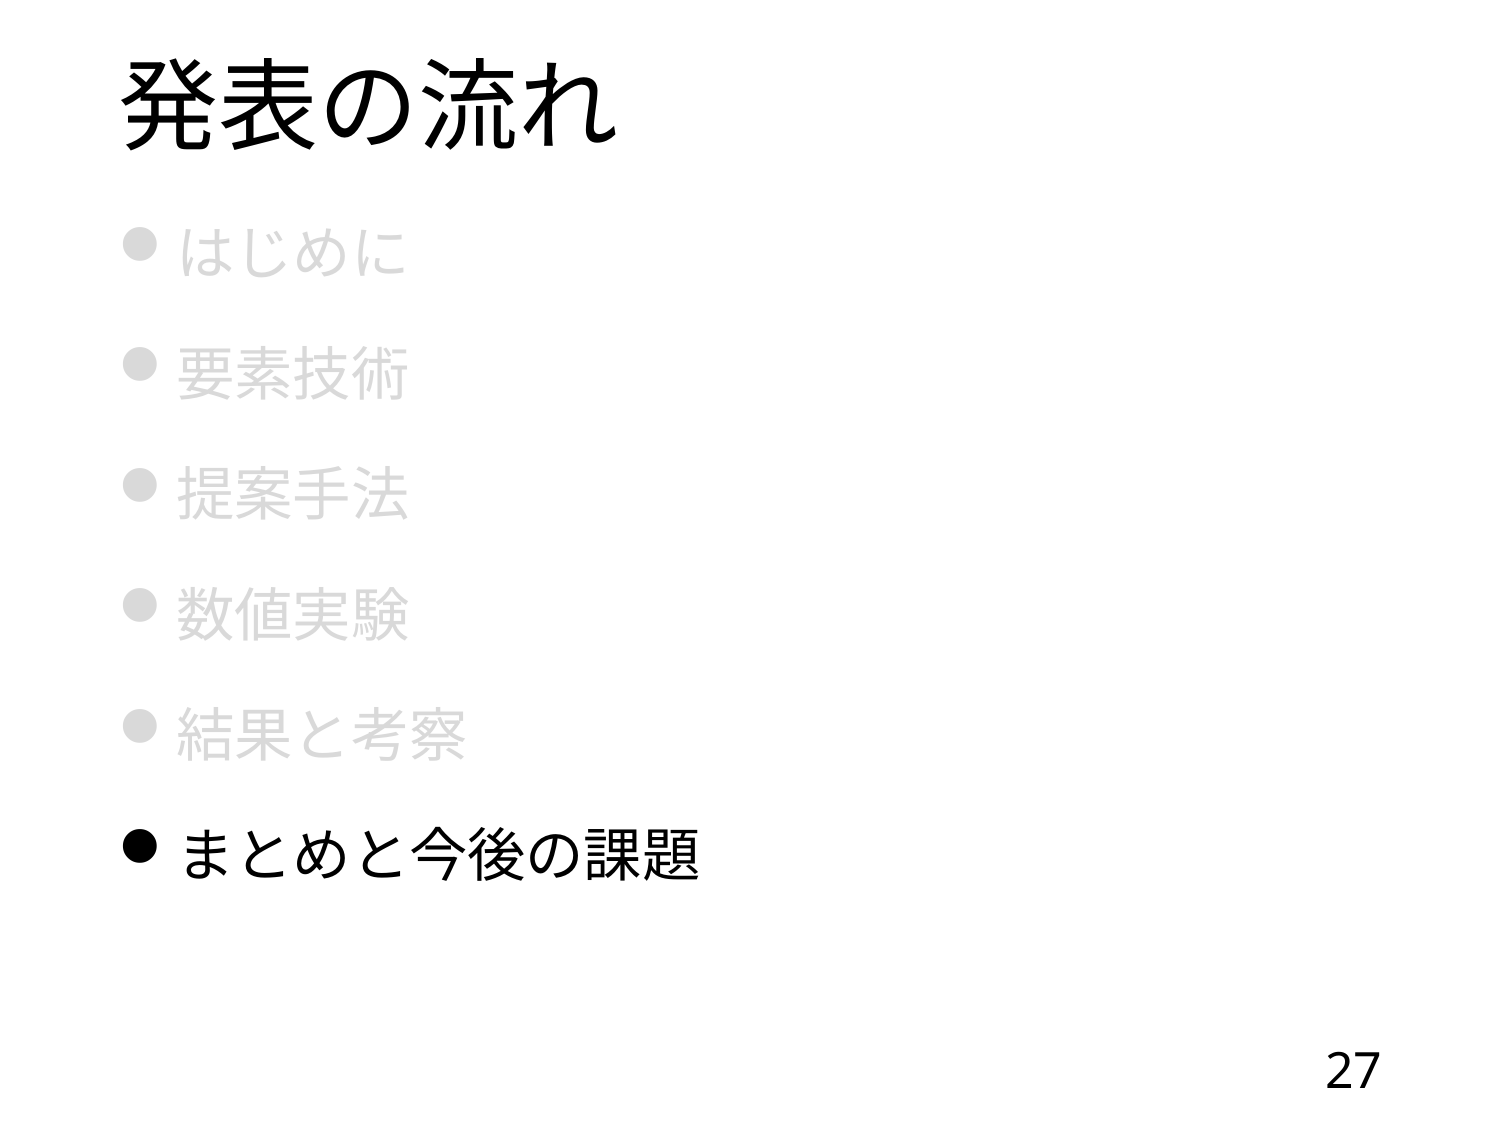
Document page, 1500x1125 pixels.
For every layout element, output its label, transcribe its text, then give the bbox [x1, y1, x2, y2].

list はじめに 要素技術 提案手法 数値実験 結果と考察 まとめと今後の課題 [103, 174, 1397, 1014]
slide_number 26 [1059, 1042, 1397, 1103]
title 発表の流れ [103, 59, 1397, 161]
